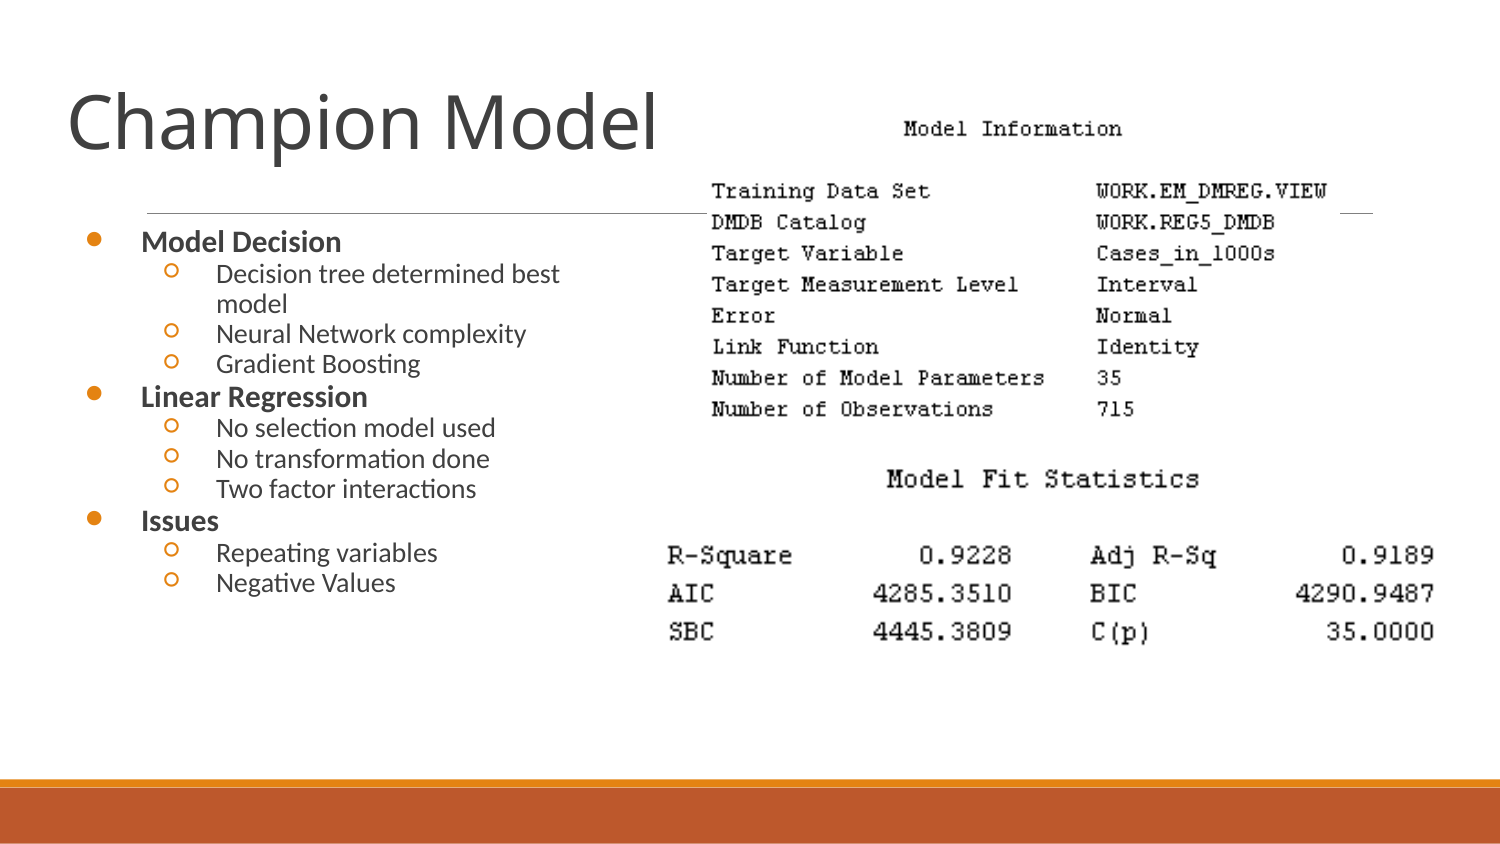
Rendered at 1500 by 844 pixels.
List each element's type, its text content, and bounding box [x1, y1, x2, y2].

picture [661, 459, 1450, 662]
picture [707, 116, 1341, 423]
list Model Decision Decision tree determined best model Neural Network complexity Gradient Boosting Linear Regression No selection model used No transformation done Two factor interactions Issues Repeating variables Negative Values [51, 210, 604, 771]
title Champion Model [51, 72, 1449, 167]
